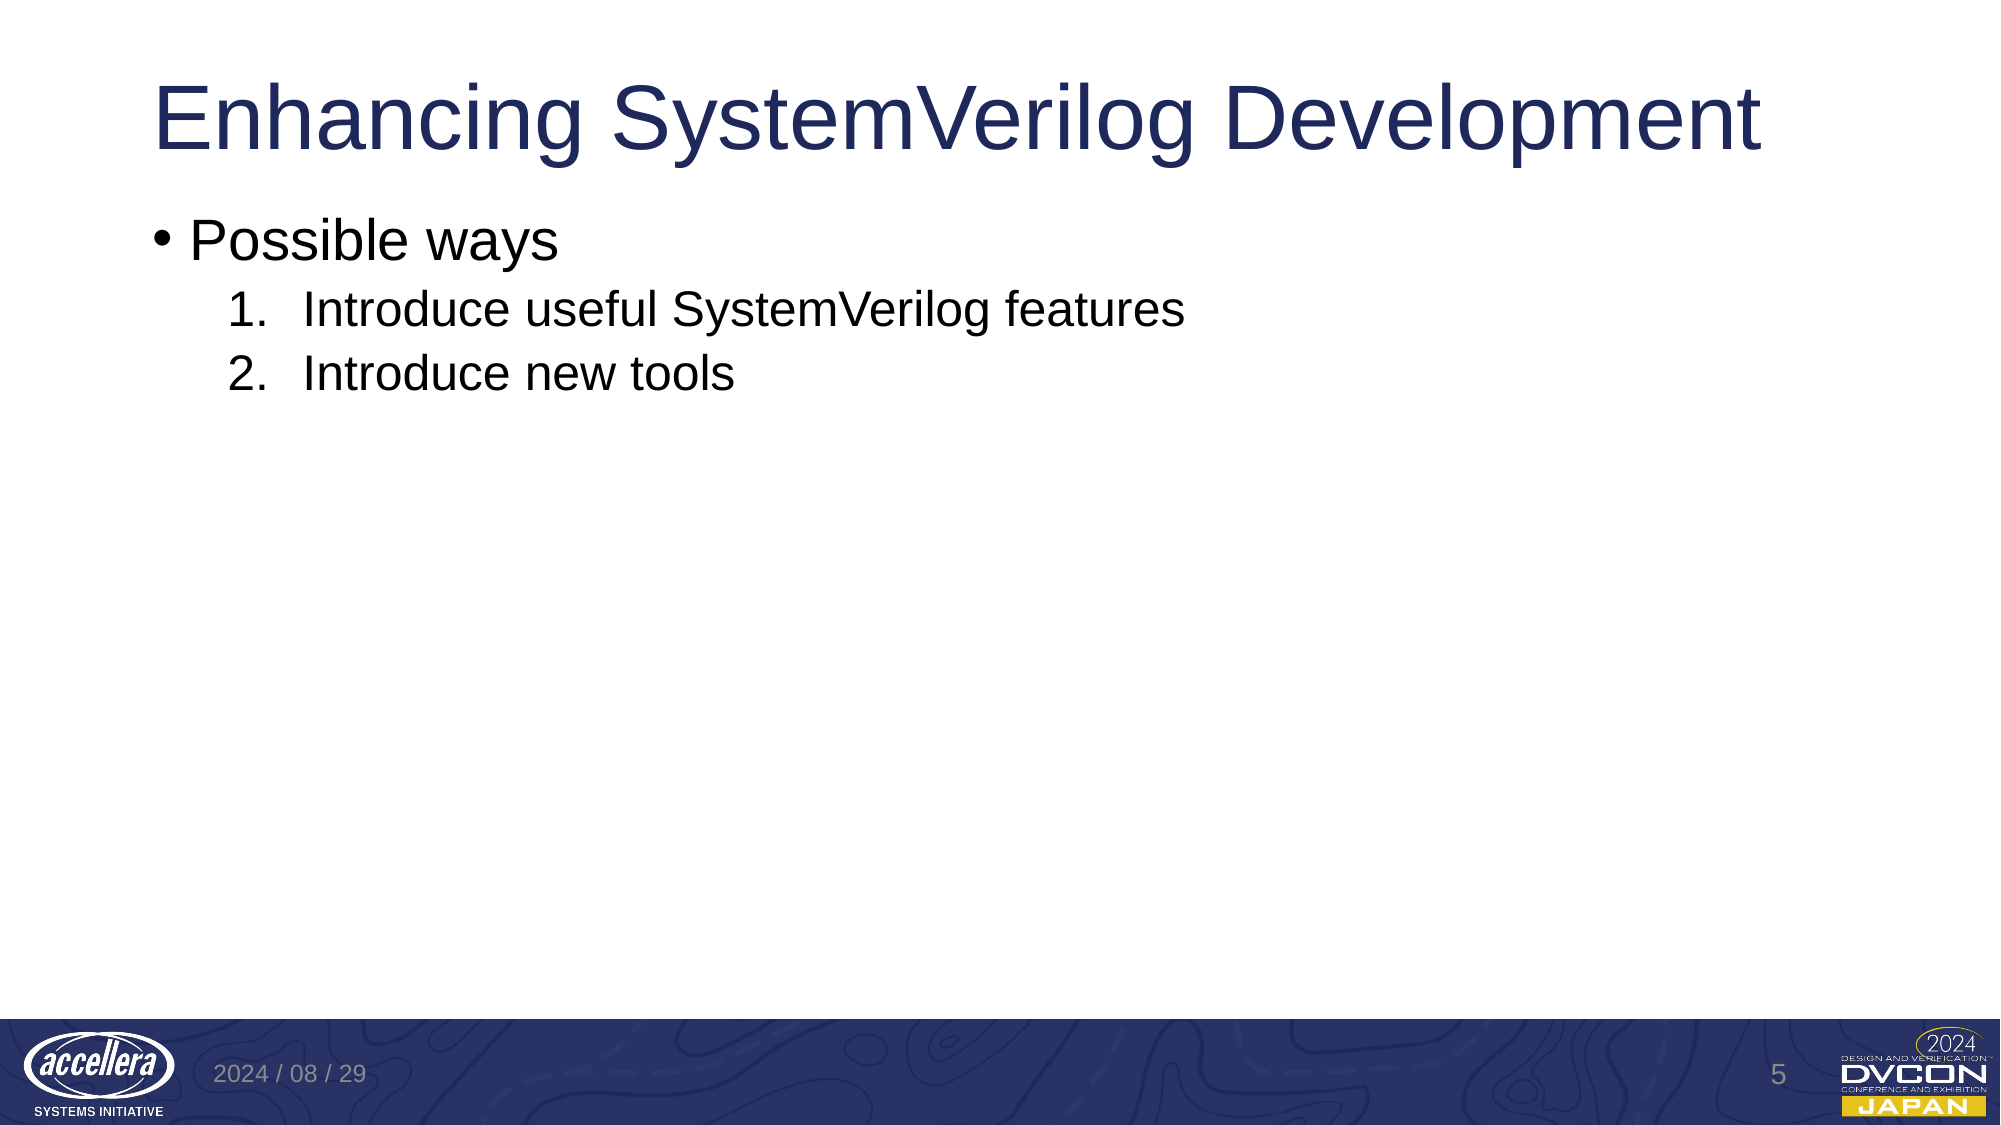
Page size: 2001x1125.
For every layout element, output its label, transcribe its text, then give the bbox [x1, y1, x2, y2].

picture [0, 1019, 2000, 1125]
list Possible ways Introduce useful SystemVerilog features Introduce new tools [137, 202, 1863, 1014]
title Enhancing SystemVerilog Development [137, 59, 1863, 180]
slide_number 2024 / 08 / 29 [198, 1042, 588, 1103]
slide_number 5 [1412, 1042, 1802, 1103]
